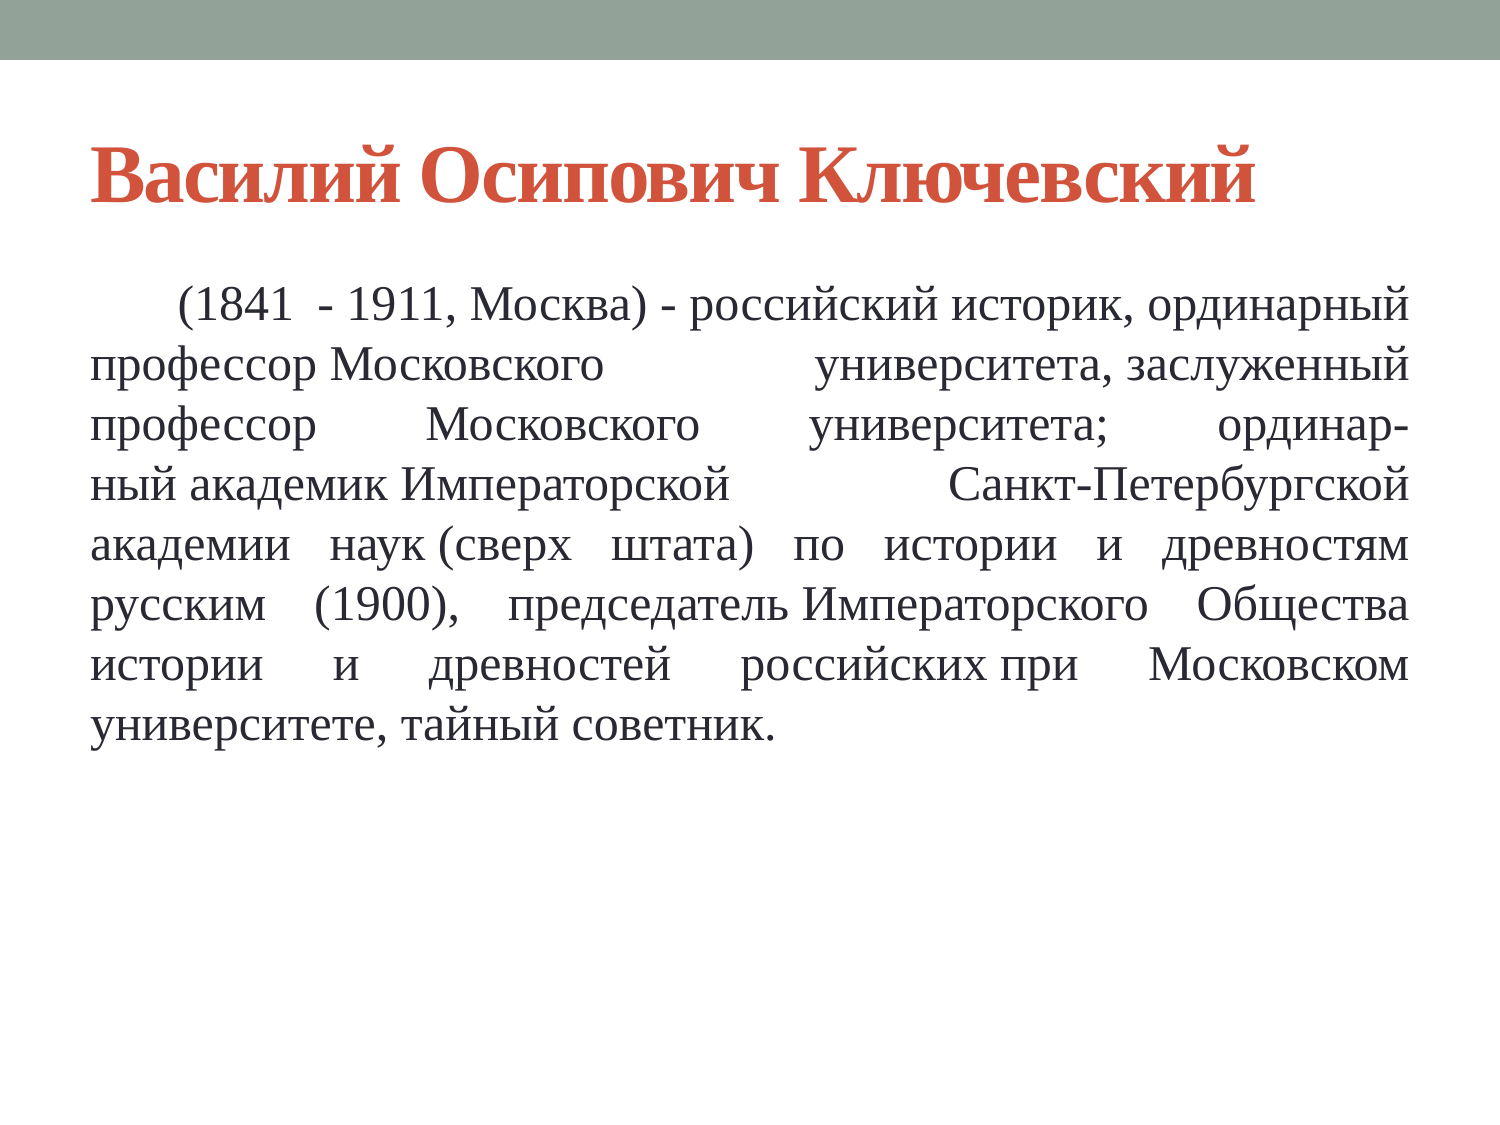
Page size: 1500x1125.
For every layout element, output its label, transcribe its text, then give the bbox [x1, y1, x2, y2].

list (1841 - 1911, Москва) - российский историк, ординарный профессор Московского университета, заслуженный профессор Московского университета; ординар-ный академик Императорской Санкт-Петербургской академии наук (сверх штата) по истории и древностям русским (1900), председатель Императорского Общества истории и древностей российских при Московском университете, тайный советник. [75, 262, 1425, 1063]
title Василий Осипович Ключевский [75, 87, 1425, 250]
